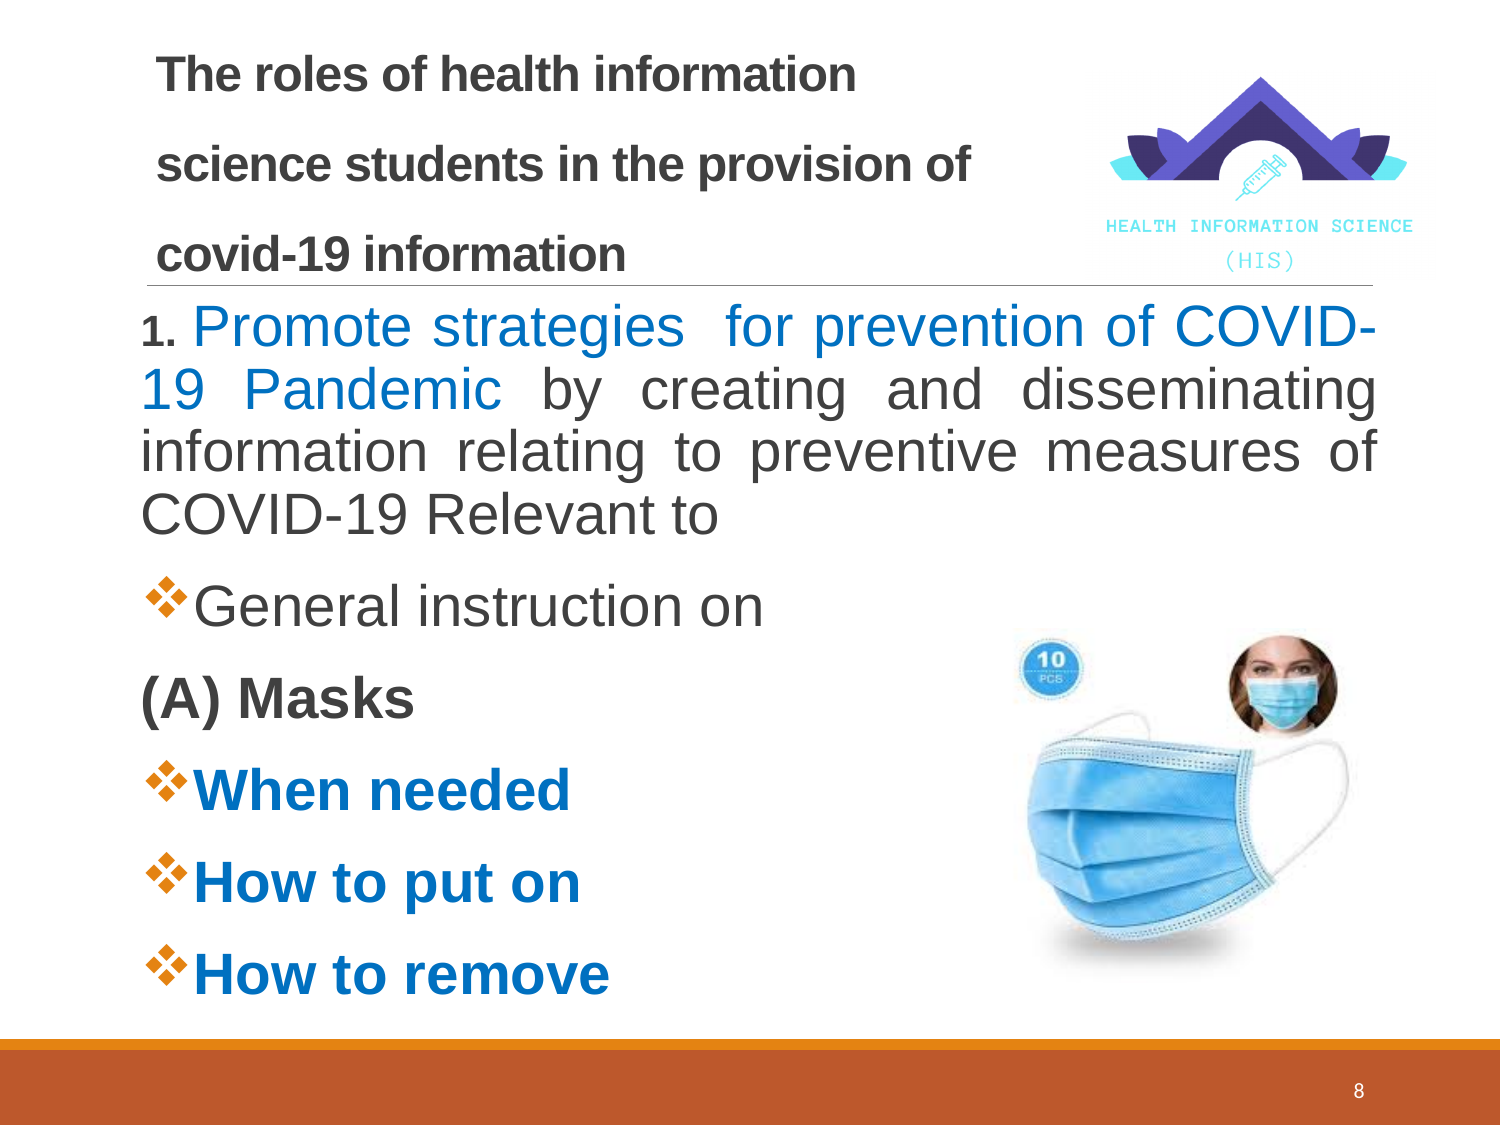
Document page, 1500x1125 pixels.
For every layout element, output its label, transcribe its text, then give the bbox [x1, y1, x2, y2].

picture [1085, 70, 1437, 280]
title The roles of health information science students in the provision of covid-19 information [140, 18, 1050, 288]
slide_number 8 [1218, 1059, 1380, 1120]
list 1. Promote strategies for prevention of COVID- 19 Pandemic by creating and disseminating information relating to preventive measures of COVID-19 Relevant to General instruction on (A) Masks When needed How to put on How to remove [140, 288, 1380, 1032]
picture [987, 628, 1362, 983]
